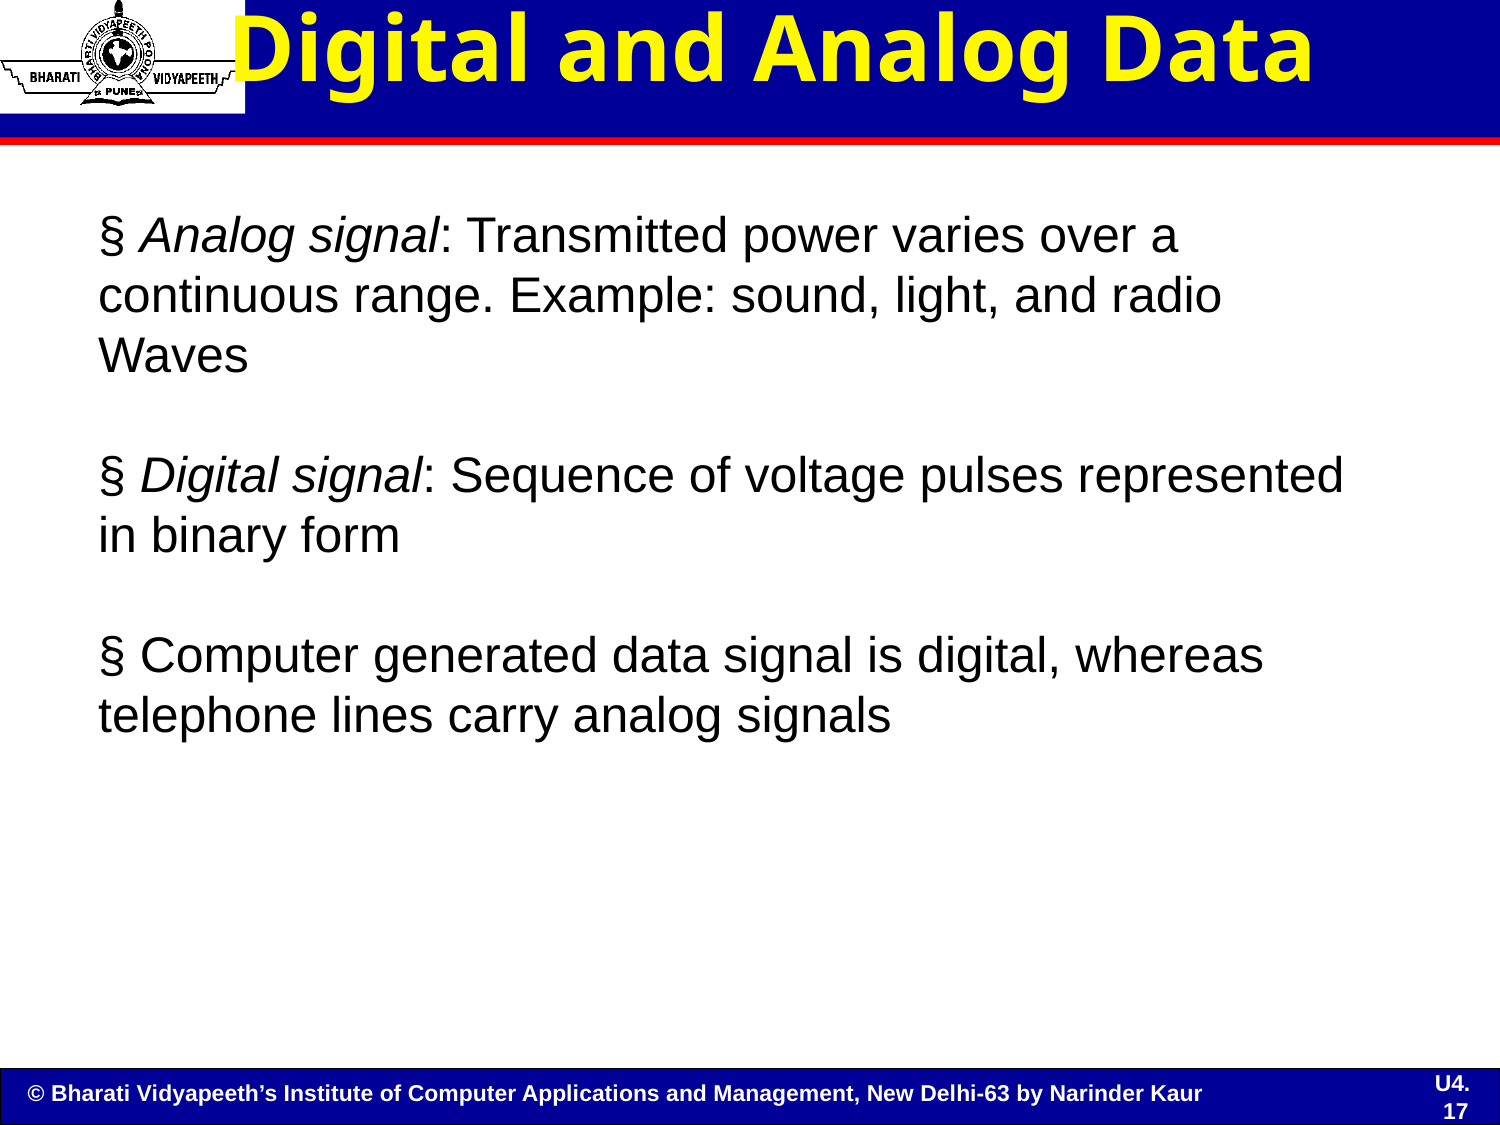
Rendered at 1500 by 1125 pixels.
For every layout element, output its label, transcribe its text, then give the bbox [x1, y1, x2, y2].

title Digital and Analog Data [97, 0, 1448, 197]
picture [0, 0, 97, 106]
text_box § Analog signal: Transmitted power varies over a continuous range. Example: sound, light, and radio Waves § Digital signal: Sequence of voltage pulses represented in binary form § Computer generated data signal is digital, whereas telephone lines carry analog signals [83, 195, 1376, 751]
